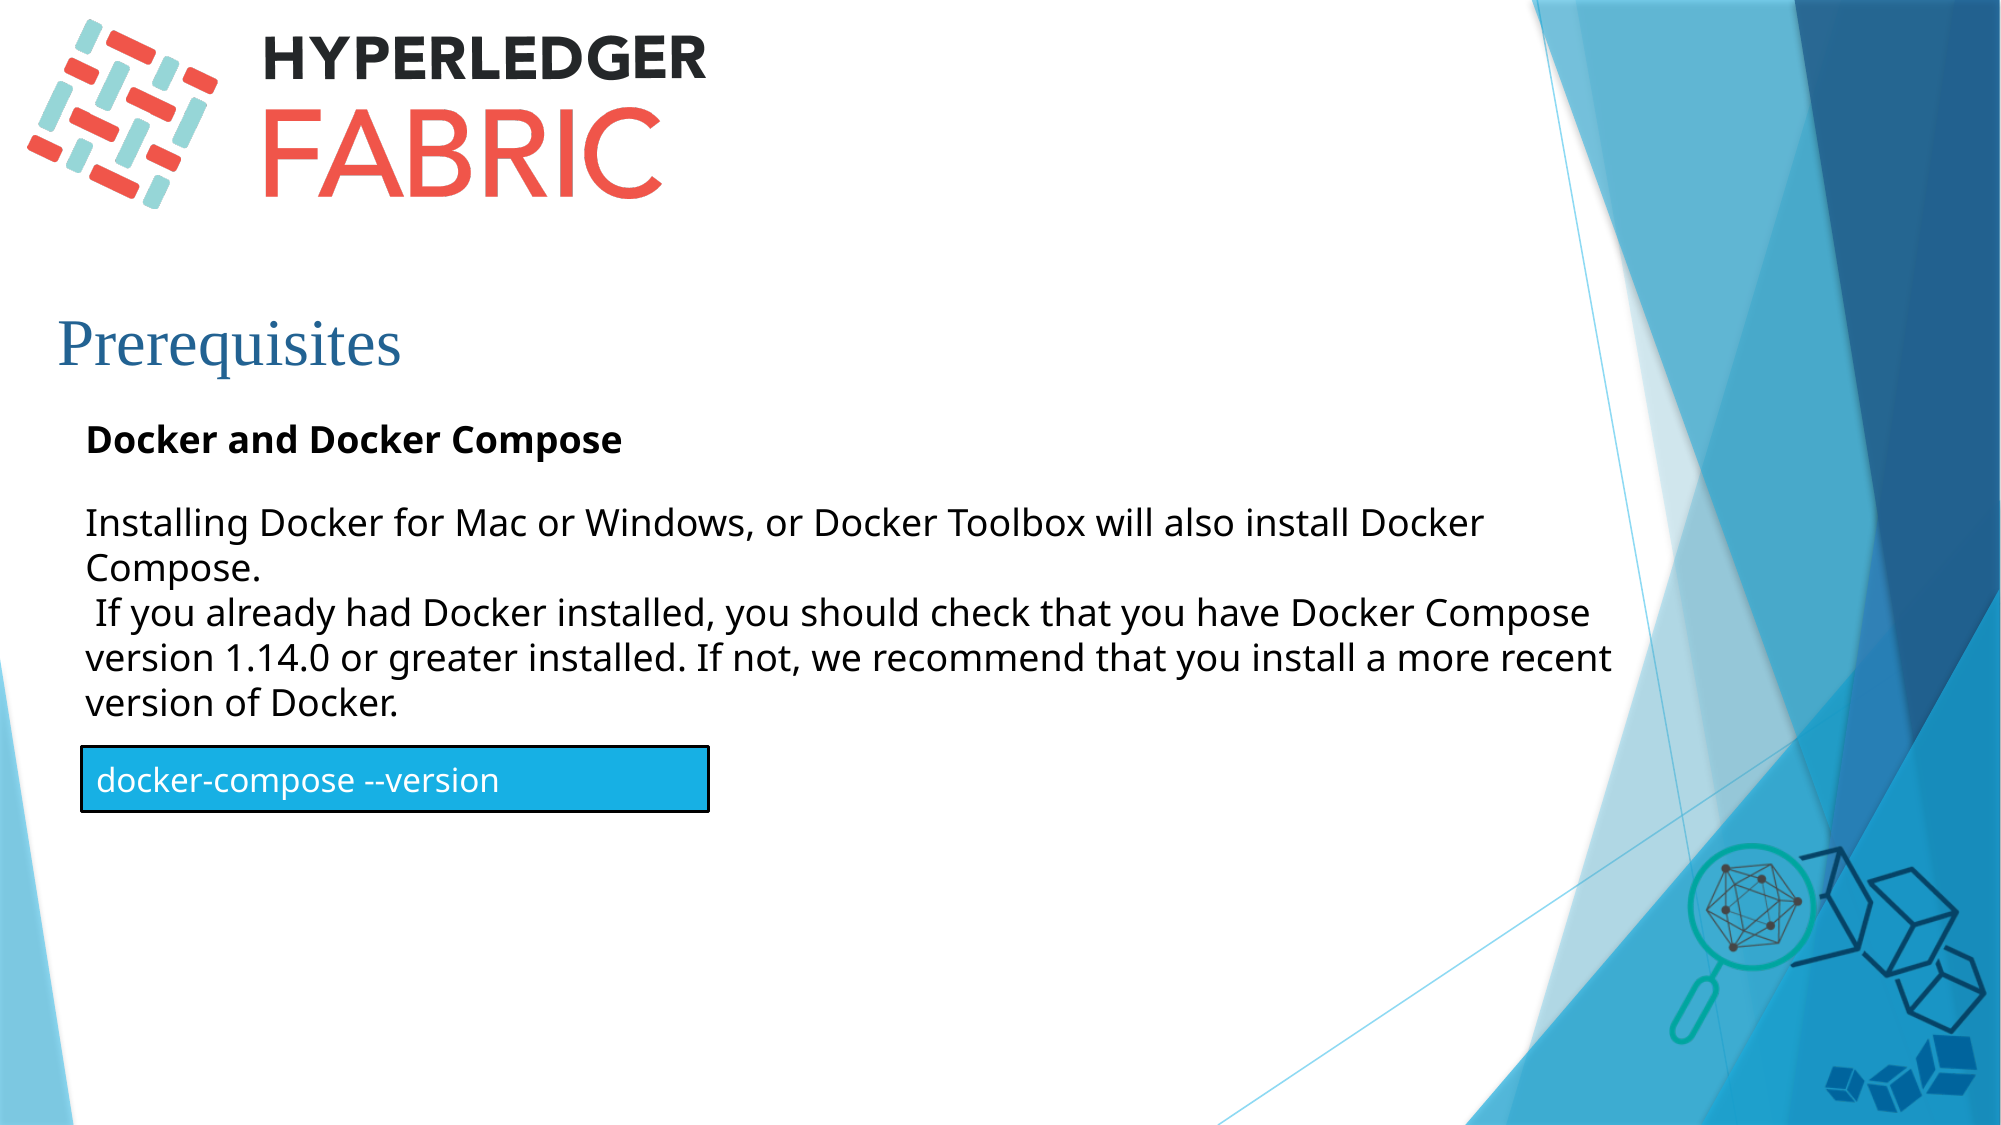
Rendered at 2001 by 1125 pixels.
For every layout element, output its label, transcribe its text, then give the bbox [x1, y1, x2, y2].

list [27, 17, 709, 209]
picture [1669, 842, 1987, 1114]
text_box Prerequisites [42, 291, 498, 386]
text_box Docker and Docker Compose [70, 409, 663, 469]
text_box Installing Docker for Mac or Windows, or Docker Toolbox will also install Docker Compose. If you already had Docker installed, you should check that you have Docker Compose version 1.14.0 or greater installed. If not, we recommend that you install a more recent version of Docker. [70, 491, 1671, 732]
text_box docker-compose --version [80, 745, 710, 813]
